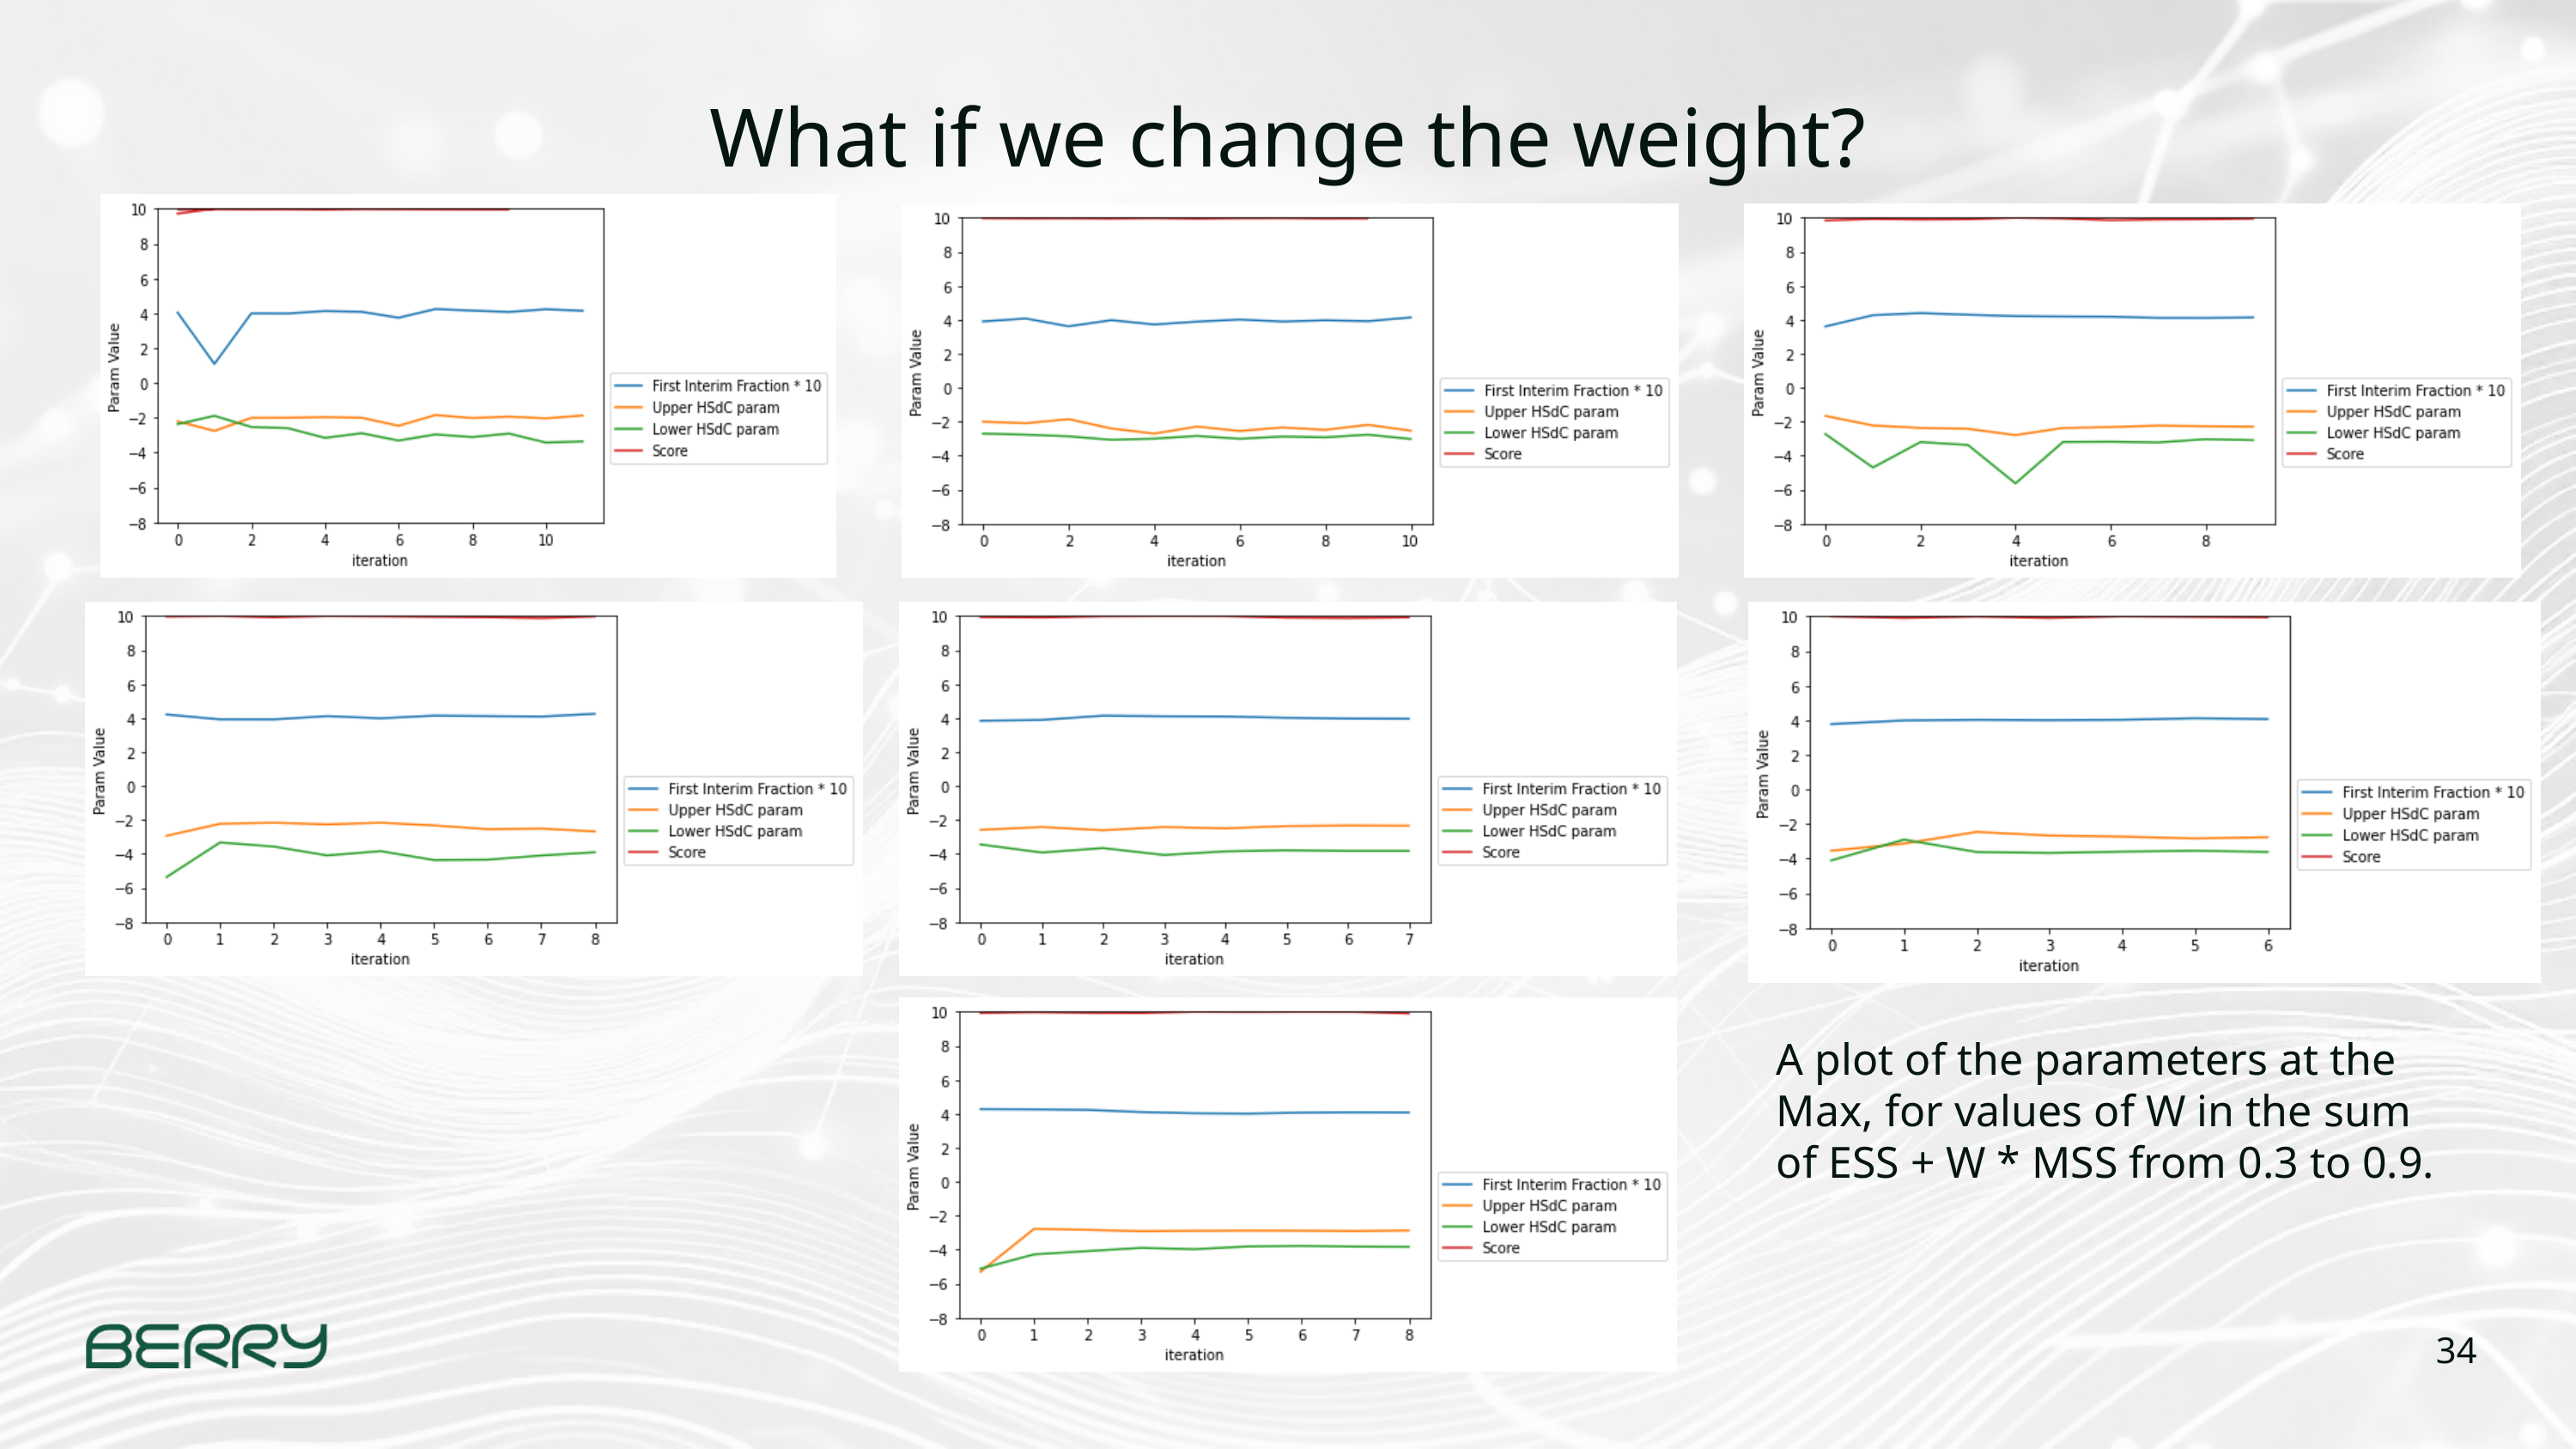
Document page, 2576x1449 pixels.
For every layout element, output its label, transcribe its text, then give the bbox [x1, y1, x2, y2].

text_box A plot of the parameters at the Max, for values of W in the sum of ESS + W * MSS from 0.3 to 0.9. [1764, 1025, 2471, 1193]
picture [0, 0, 2576, 1449]
title What if we change the weight? [85, 76, 2490, 204]
